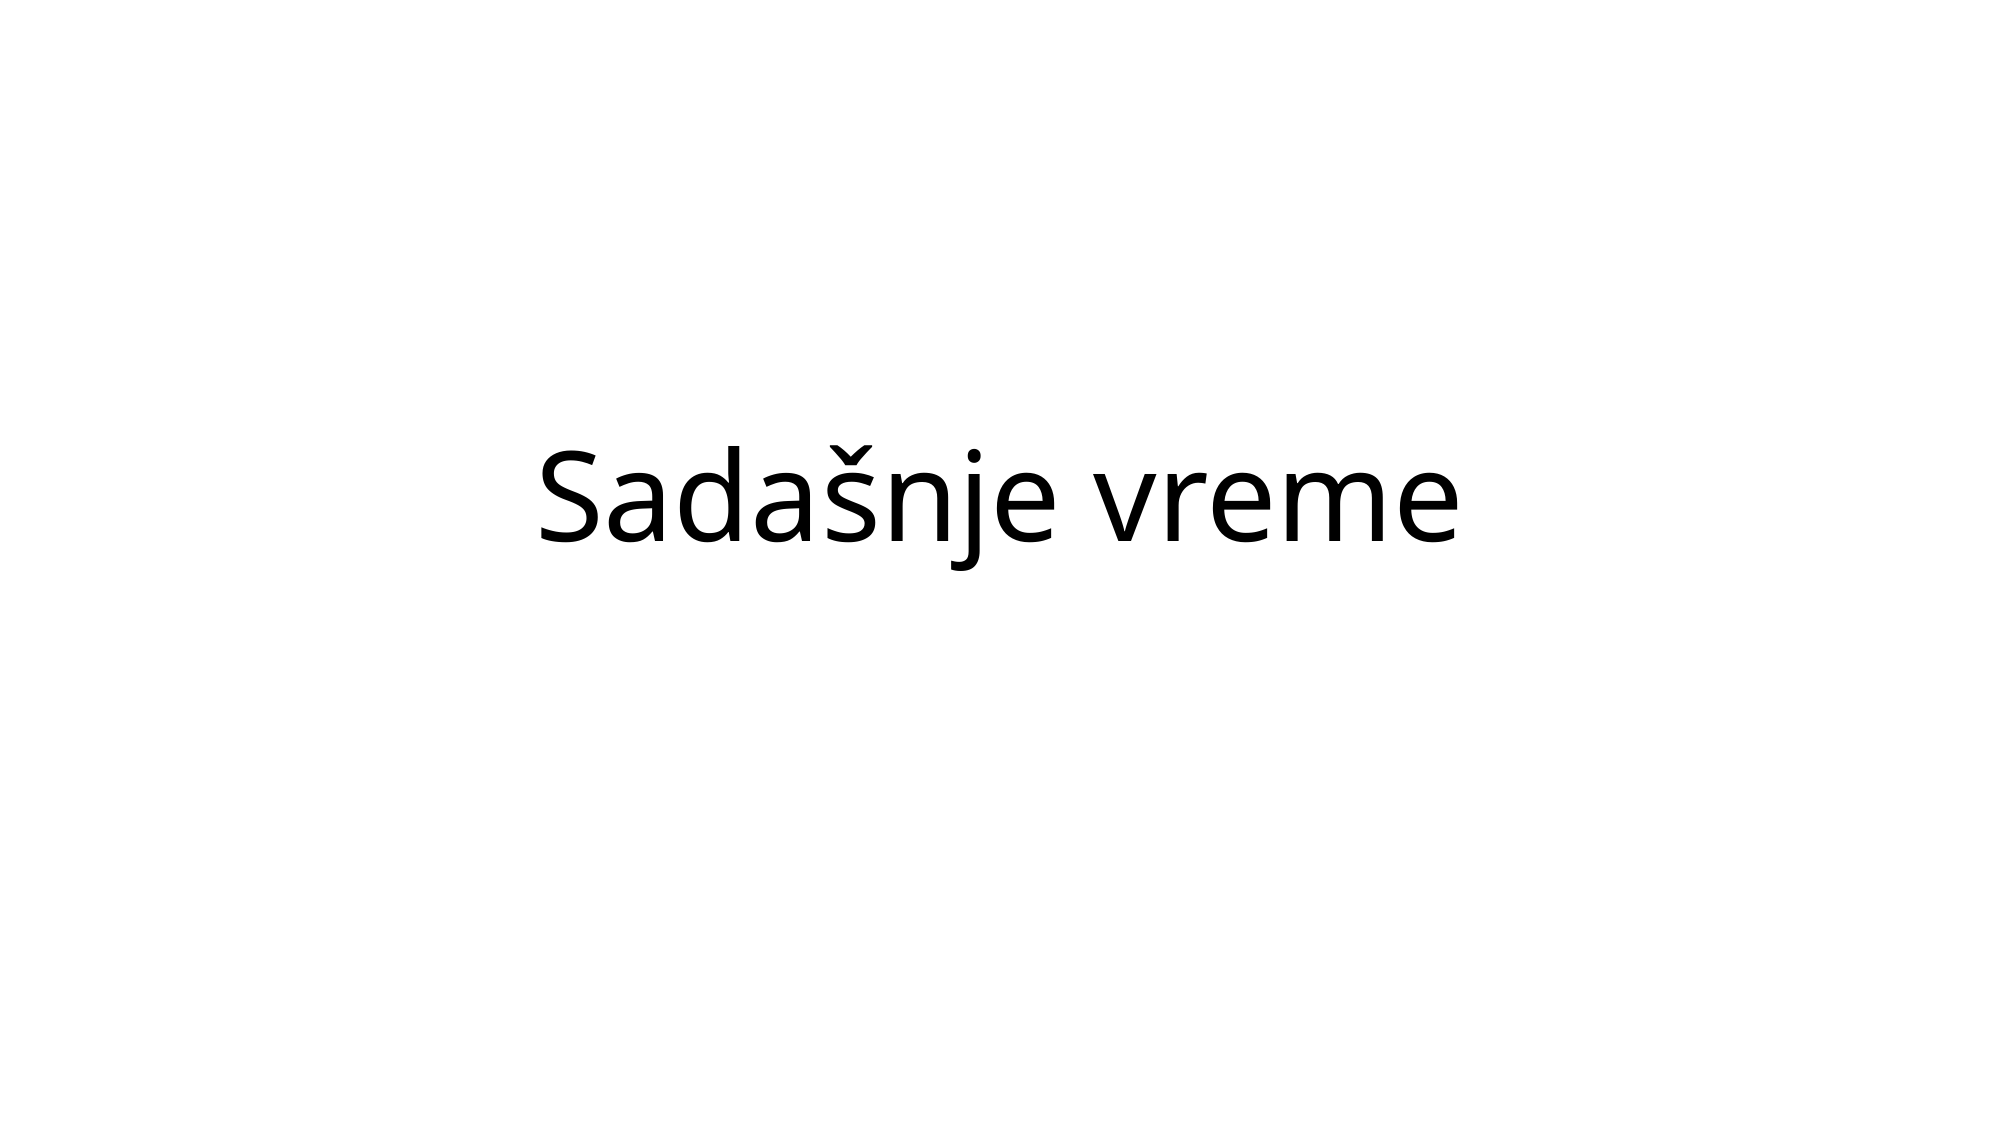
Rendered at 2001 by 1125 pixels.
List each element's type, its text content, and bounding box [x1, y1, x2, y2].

title Sadašnje vreme [249, 184, 1750, 576]
